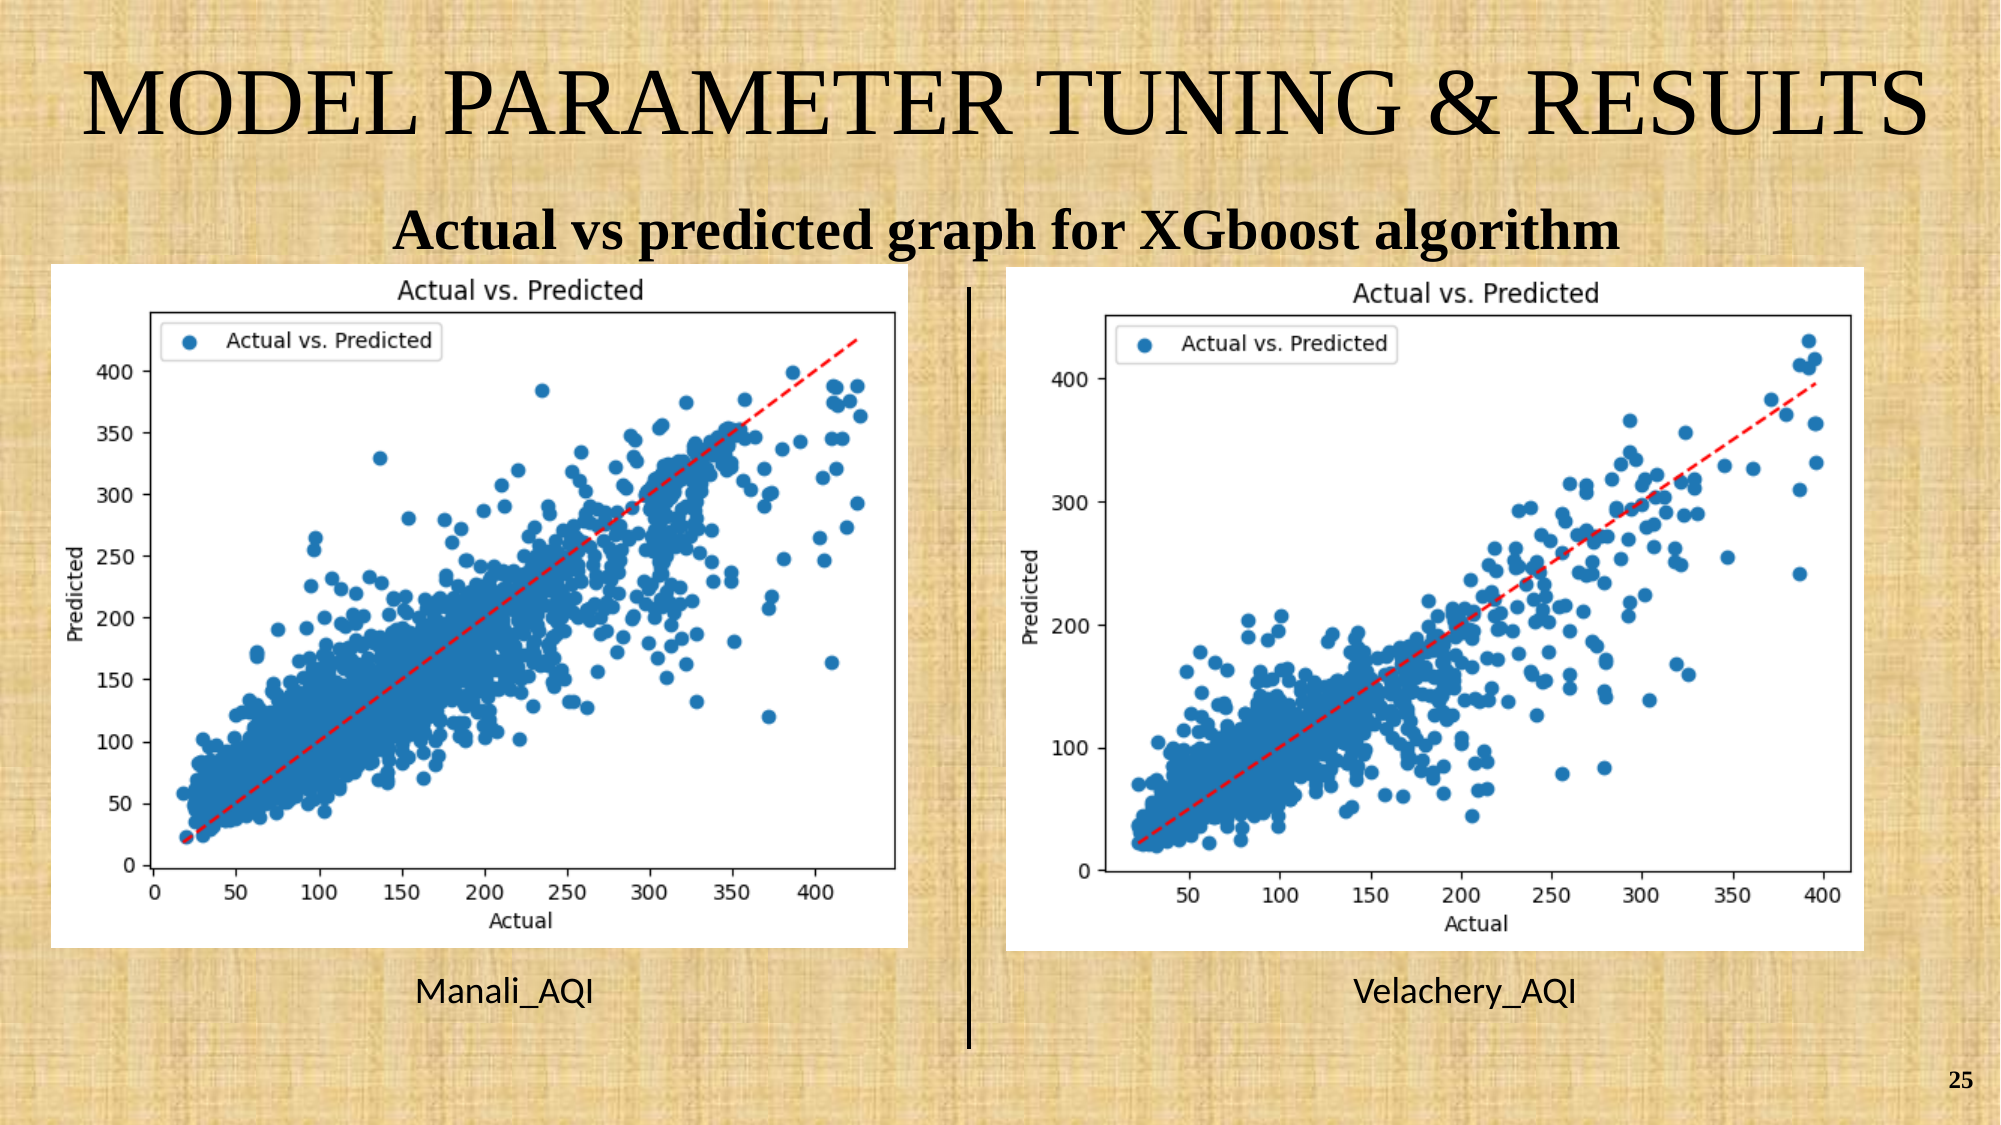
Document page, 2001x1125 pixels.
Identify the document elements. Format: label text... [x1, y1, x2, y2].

subtitle [51, 287, 967, 1020]
subtitle [971, 287, 1963, 1020]
text_box Velachery_AQI [1134, 959, 1797, 1019]
text_box Actual vs predicted graph for XGboost algorithm [256, 192, 1757, 287]
slide_number 25 [1538, 1049, 1989, 1109]
title MODEL PARAMETER TUNING & RESULTS [51, 30, 1963, 163]
text_box Manali_AQI [173, 959, 836, 1019]
picture [0, 0, 2001, 1125]
